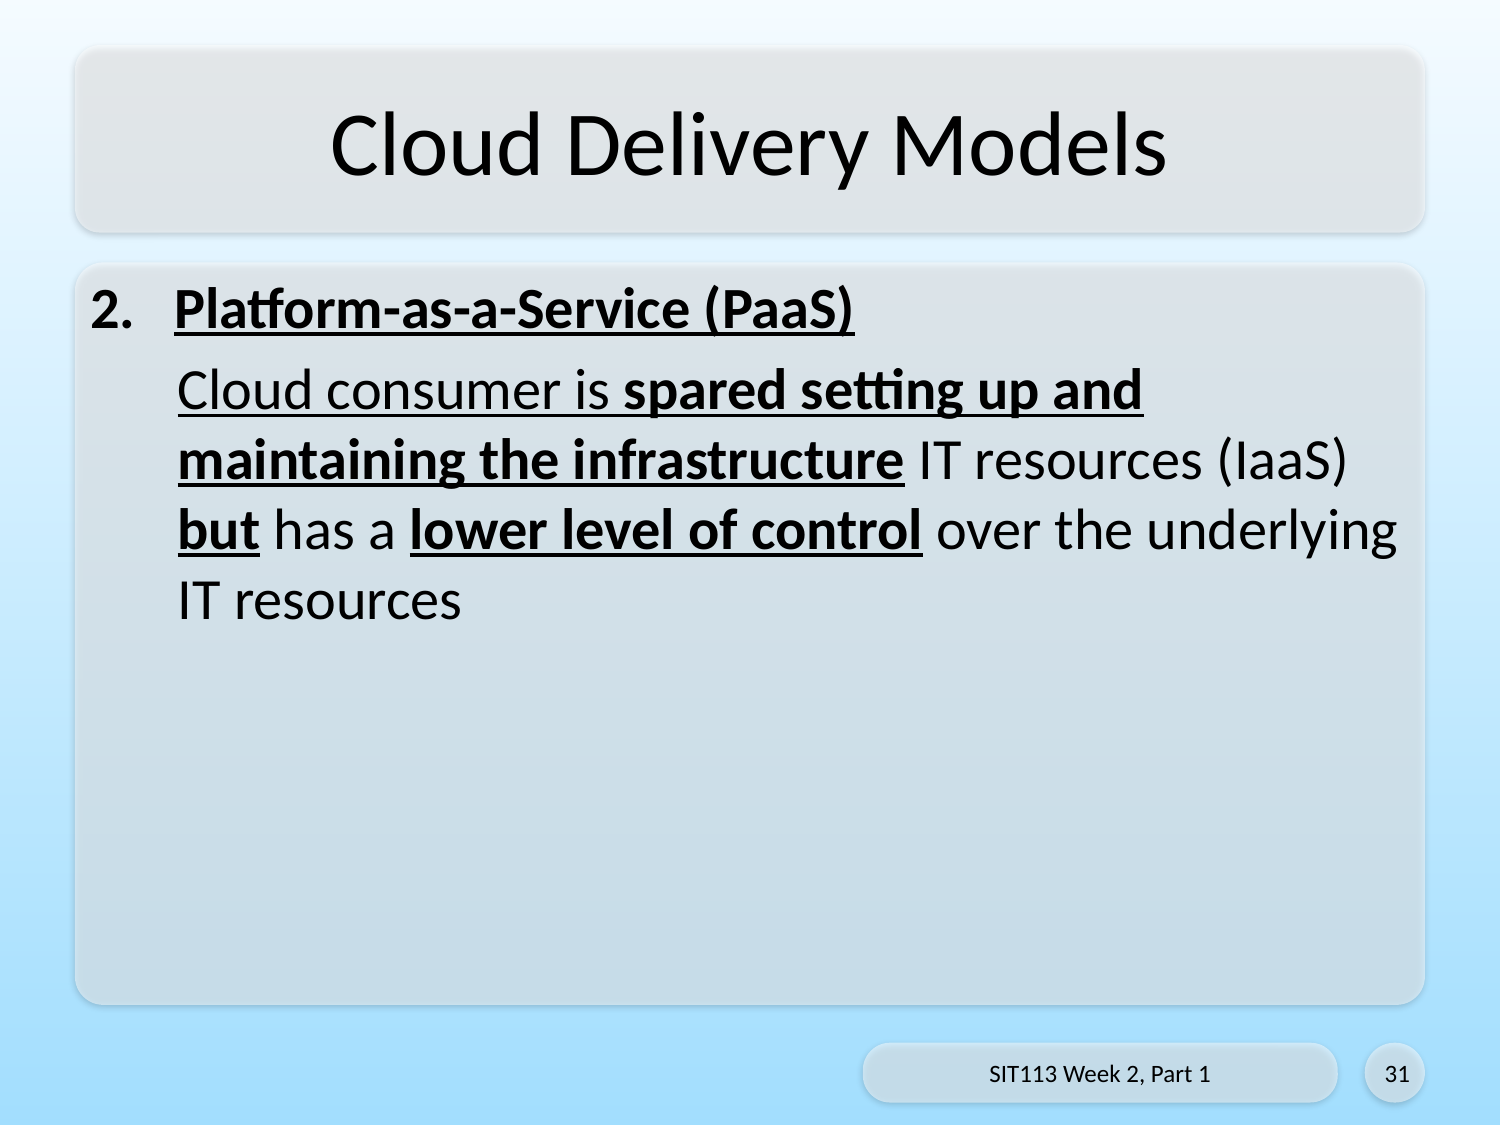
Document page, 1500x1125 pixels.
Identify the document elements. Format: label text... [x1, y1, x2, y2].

slide_number 31 [1364, 1042, 1425, 1103]
title Cloud Delivery Models [75, 45, 1425, 233]
list Platform-as-a-Service (PaaS) Cloud consumer is spared setting up and maintaining the infrastructure IT resources (IaaS) but has a lower level of control over the underlying IT resources [75, 262, 1425, 1005]
footer SIT113 Week 2, Part 1 [862, 1042, 1338, 1103]
